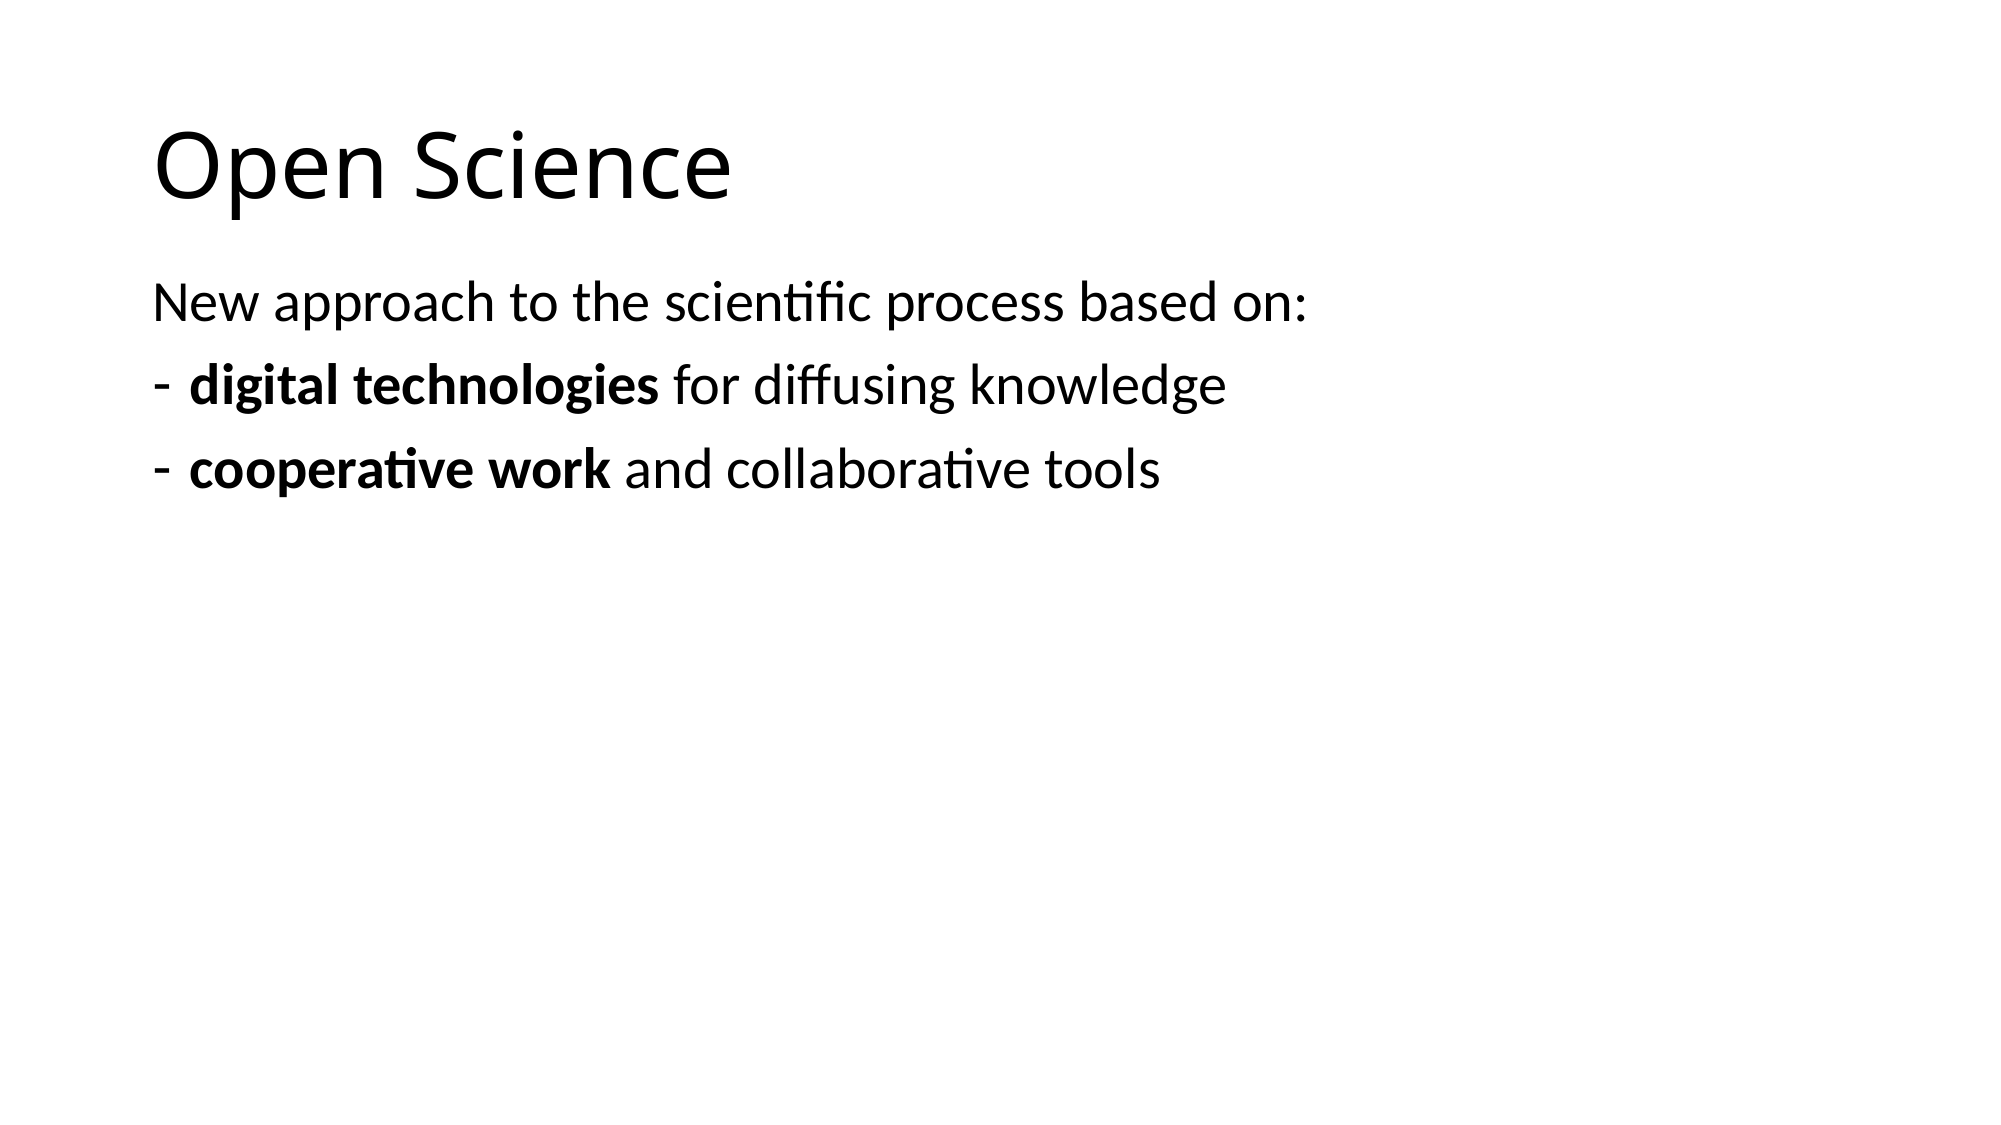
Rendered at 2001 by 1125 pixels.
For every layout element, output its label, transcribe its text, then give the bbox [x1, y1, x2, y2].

list New approach to the scientific process based on: digital technologies for diffusing knowledge cooperative work and collaborative tools [137, 263, 1863, 1072]
title Open Science [137, 59, 1863, 263]
